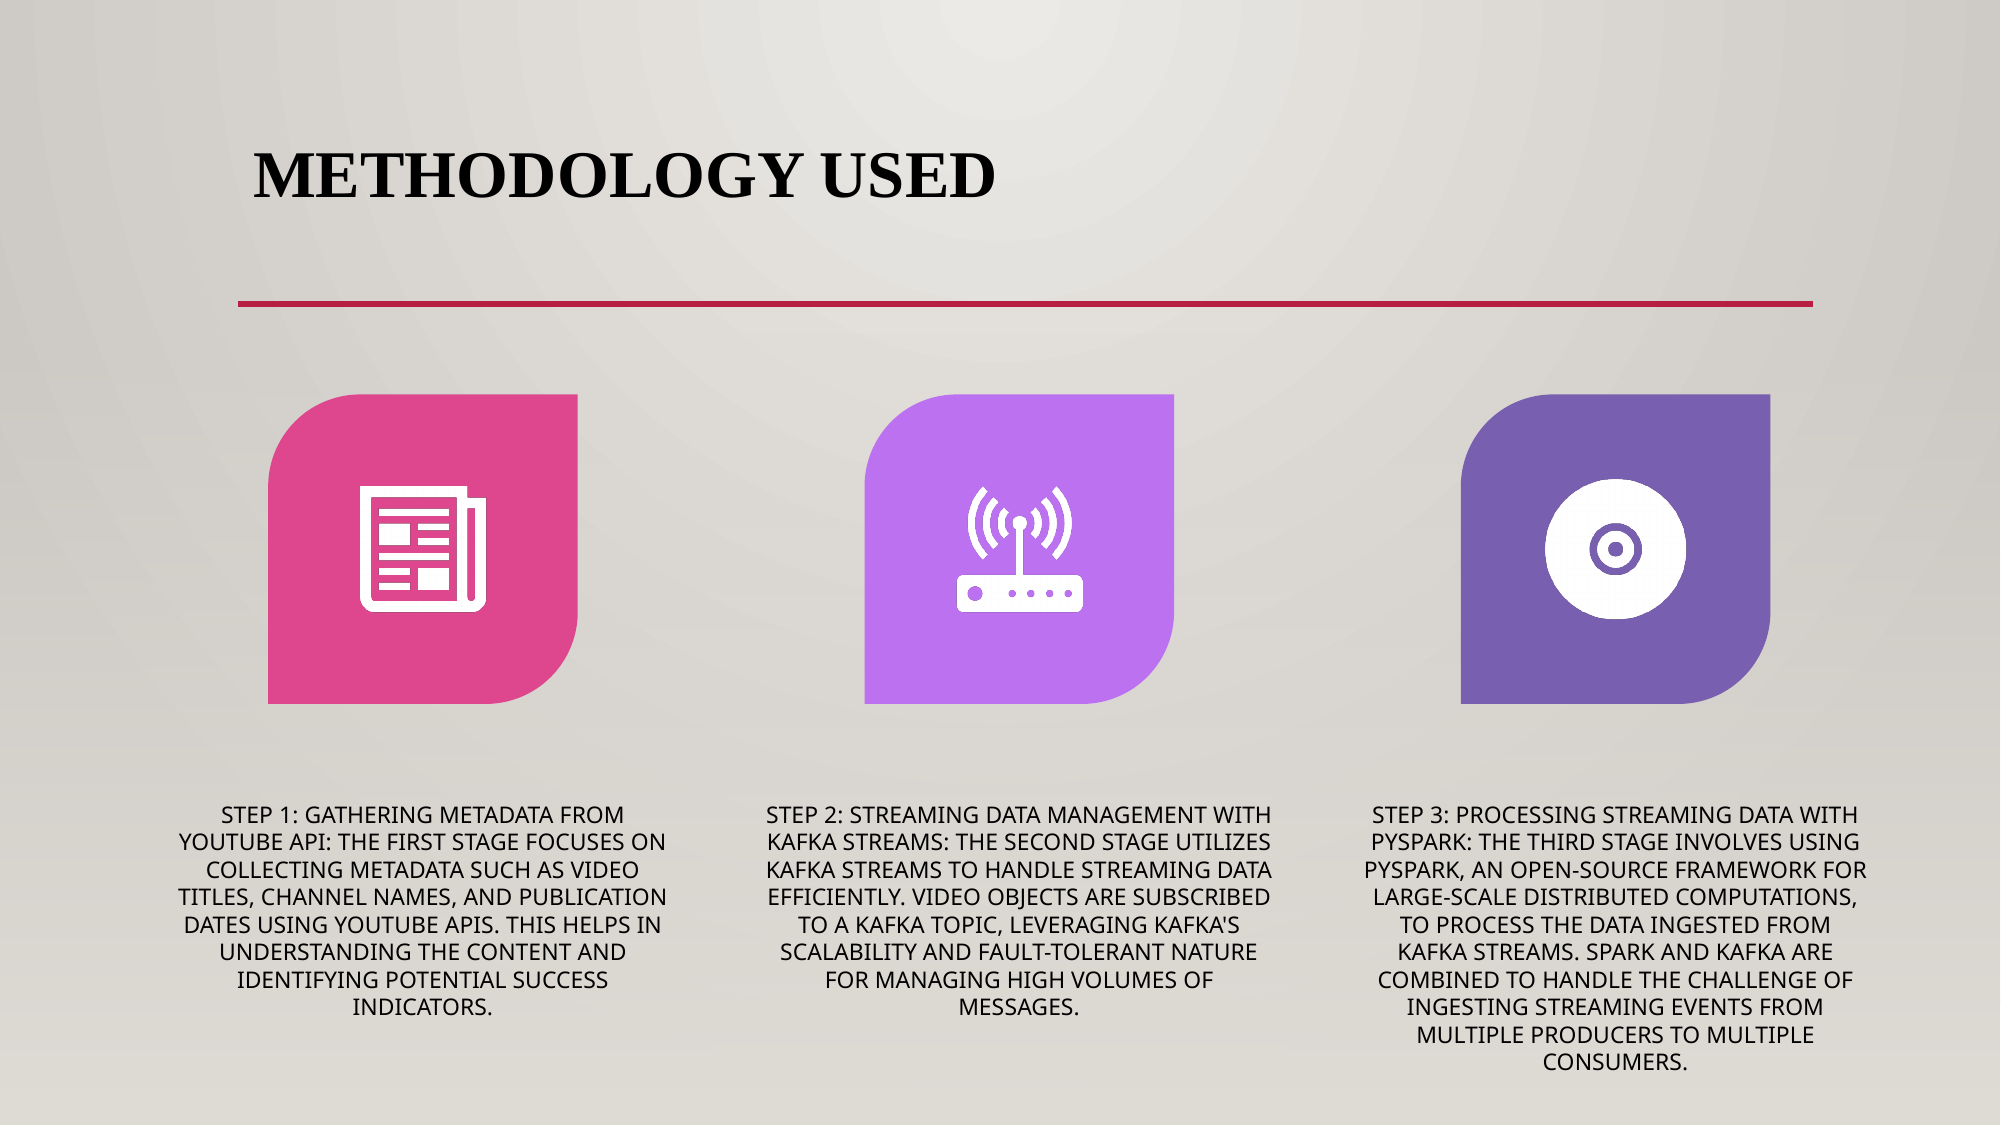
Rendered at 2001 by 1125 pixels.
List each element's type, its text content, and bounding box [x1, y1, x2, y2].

title Methodology Used [238, 131, 1814, 303]
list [156, 330, 1883, 1104]
text_box [0, 330, 2000, 1125]
text_box [0, 0, 2000, 330]
